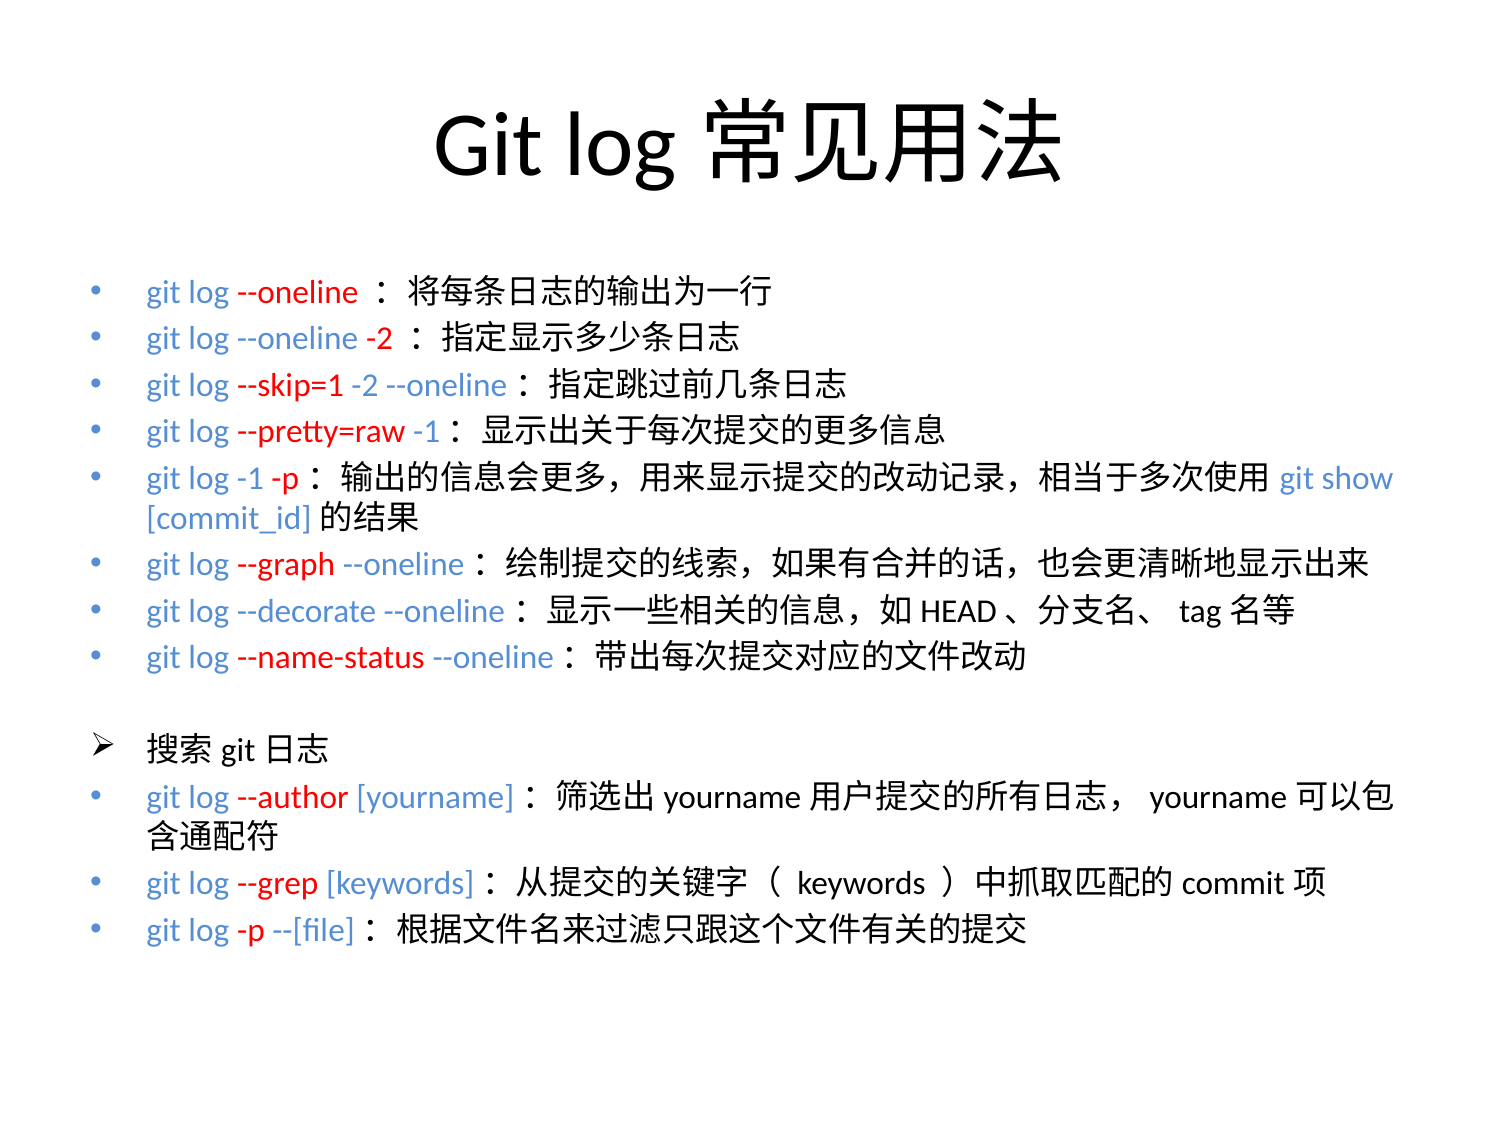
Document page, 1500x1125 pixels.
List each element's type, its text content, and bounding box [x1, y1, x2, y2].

list git log --oneline ：将每条日志的输出为一行 git log --oneline -2 ：指定显示多少条日志 git log --skip=1 -2 --oneline：指定跳过前几条日志 git log --pretty=raw -1：显示出关于每次提交的更多信息 git log -1 -p：输出的信息会更多，用来显示提交的改动记录，相当于多次使用git show [commit_id]的结果 git log --graph --oneline：绘制提交的线索，如果有合并的话，也会更清晰地显示出来 git log --decorate --oneline：显示一些相关的信息，如HEAD、分支名、tag名等 git log --name-status --oneline：带出每次提交对应的文件改动 搜索git日志 git log --author [yourname]：筛选出yourname用户提交的所有日志，yourname可以包含通配符 git log --grep [keywords]：从提交的关键字（ keywords ）中抓取匹配的commit项 git log -p --[file]：根据文件名来过滤只跟这个文件有关的提交 [75, 262, 1425, 1055]
title Git log常见用法 [75, 45, 1425, 233]
